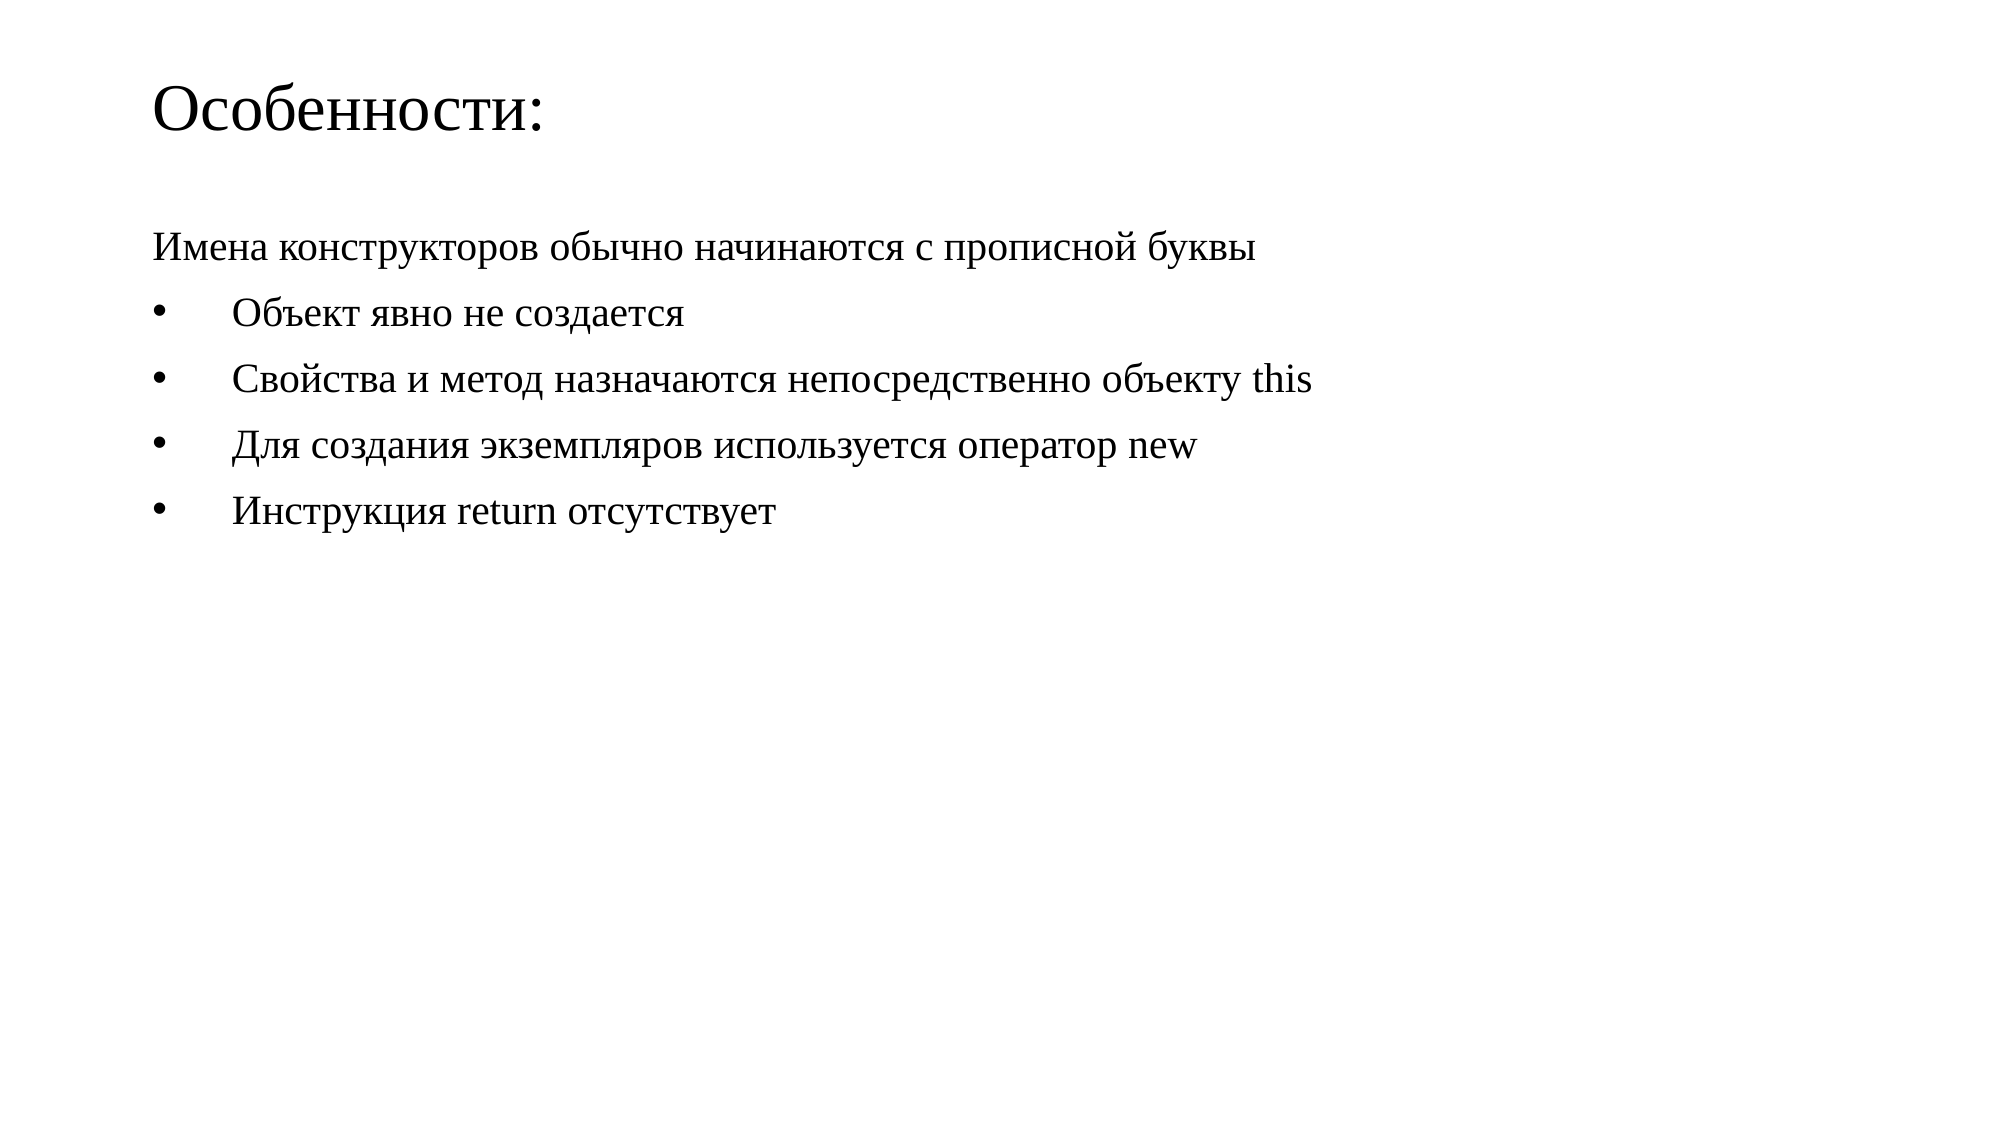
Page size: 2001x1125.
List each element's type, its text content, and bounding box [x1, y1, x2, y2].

title Особенности: [137, 0, 1863, 217]
list Имена конструкторов обычно начинаются с прописной буквы Объект явно не создается Свойства и метод назначаются непосредственно объекту this Для создания экземпляров используется оператор new Инструкция return отсутствует [137, 217, 1863, 1125]
